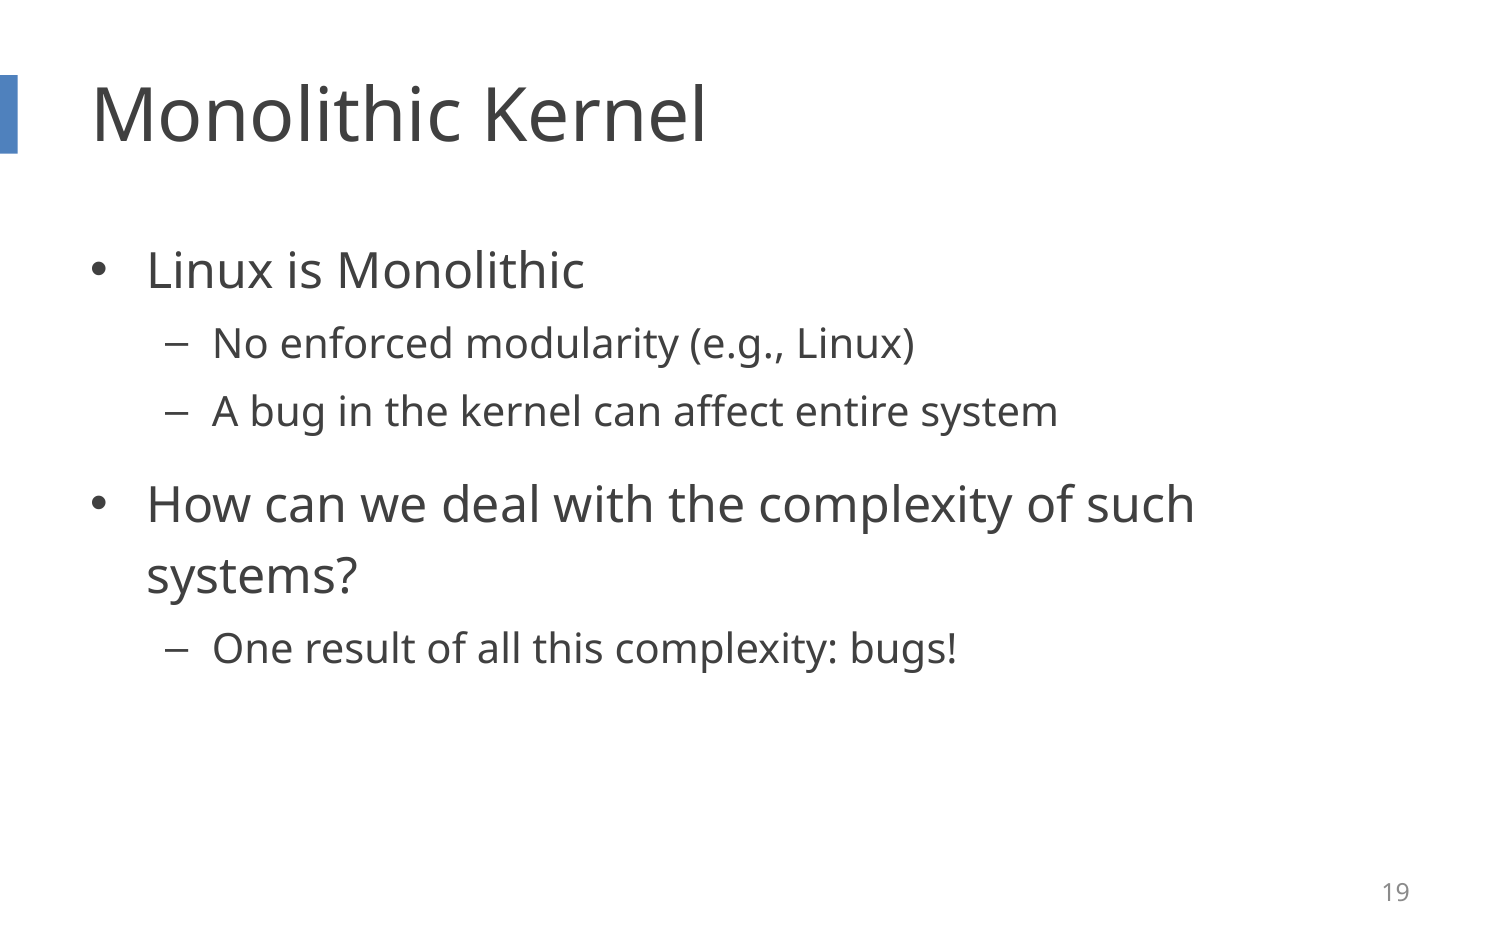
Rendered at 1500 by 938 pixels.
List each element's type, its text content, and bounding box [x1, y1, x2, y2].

title Monolithic Kernel [75, 37, 1425, 186]
list Linux is Monolithic No enforced modularity (e.g., Linux) A bug in the kernel can affect entire system How can we deal with the complexity of such systems? One result of all this complexity: bugs! [75, 218, 1425, 838]
slide_number 19 [1074, 868, 1425, 919]
